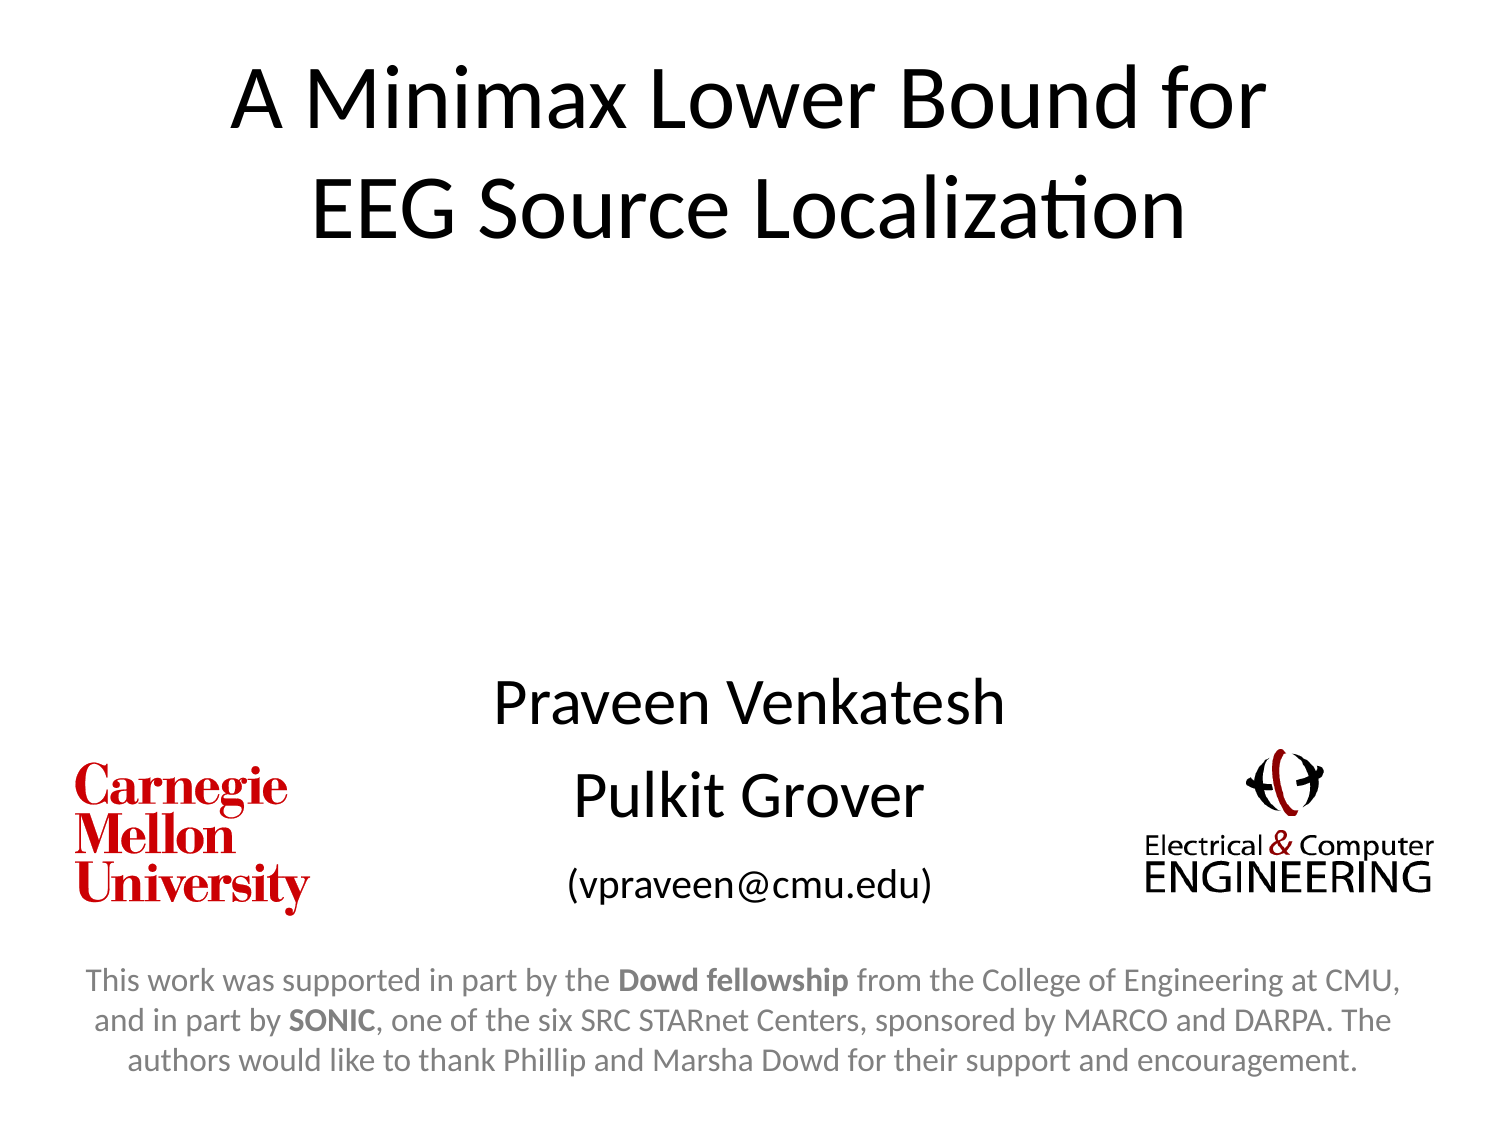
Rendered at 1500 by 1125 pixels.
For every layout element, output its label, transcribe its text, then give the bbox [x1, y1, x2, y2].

subtitle Praveen Venkatesh Pulkit Grover [225, 650, 1275, 850]
title A Minimax Lower Bound for EEG Source Localization [112, 12, 1388, 282]
text_box This work was supported in part by the Dowd fellowship from the College of Engineering at CMU, and in part by SONIC, one of the six SRC STARnet Centers, sponsored by MARCO and DARPA. The authors would like to thank Phillip and Marsha Dowd for their support and encouragement. [62, 951, 1425, 1086]
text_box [1139, 733, 1440, 899]
text_box (vpraveen@cmu.edu) [551, 849, 949, 915]
picture [74, 762, 312, 916]
